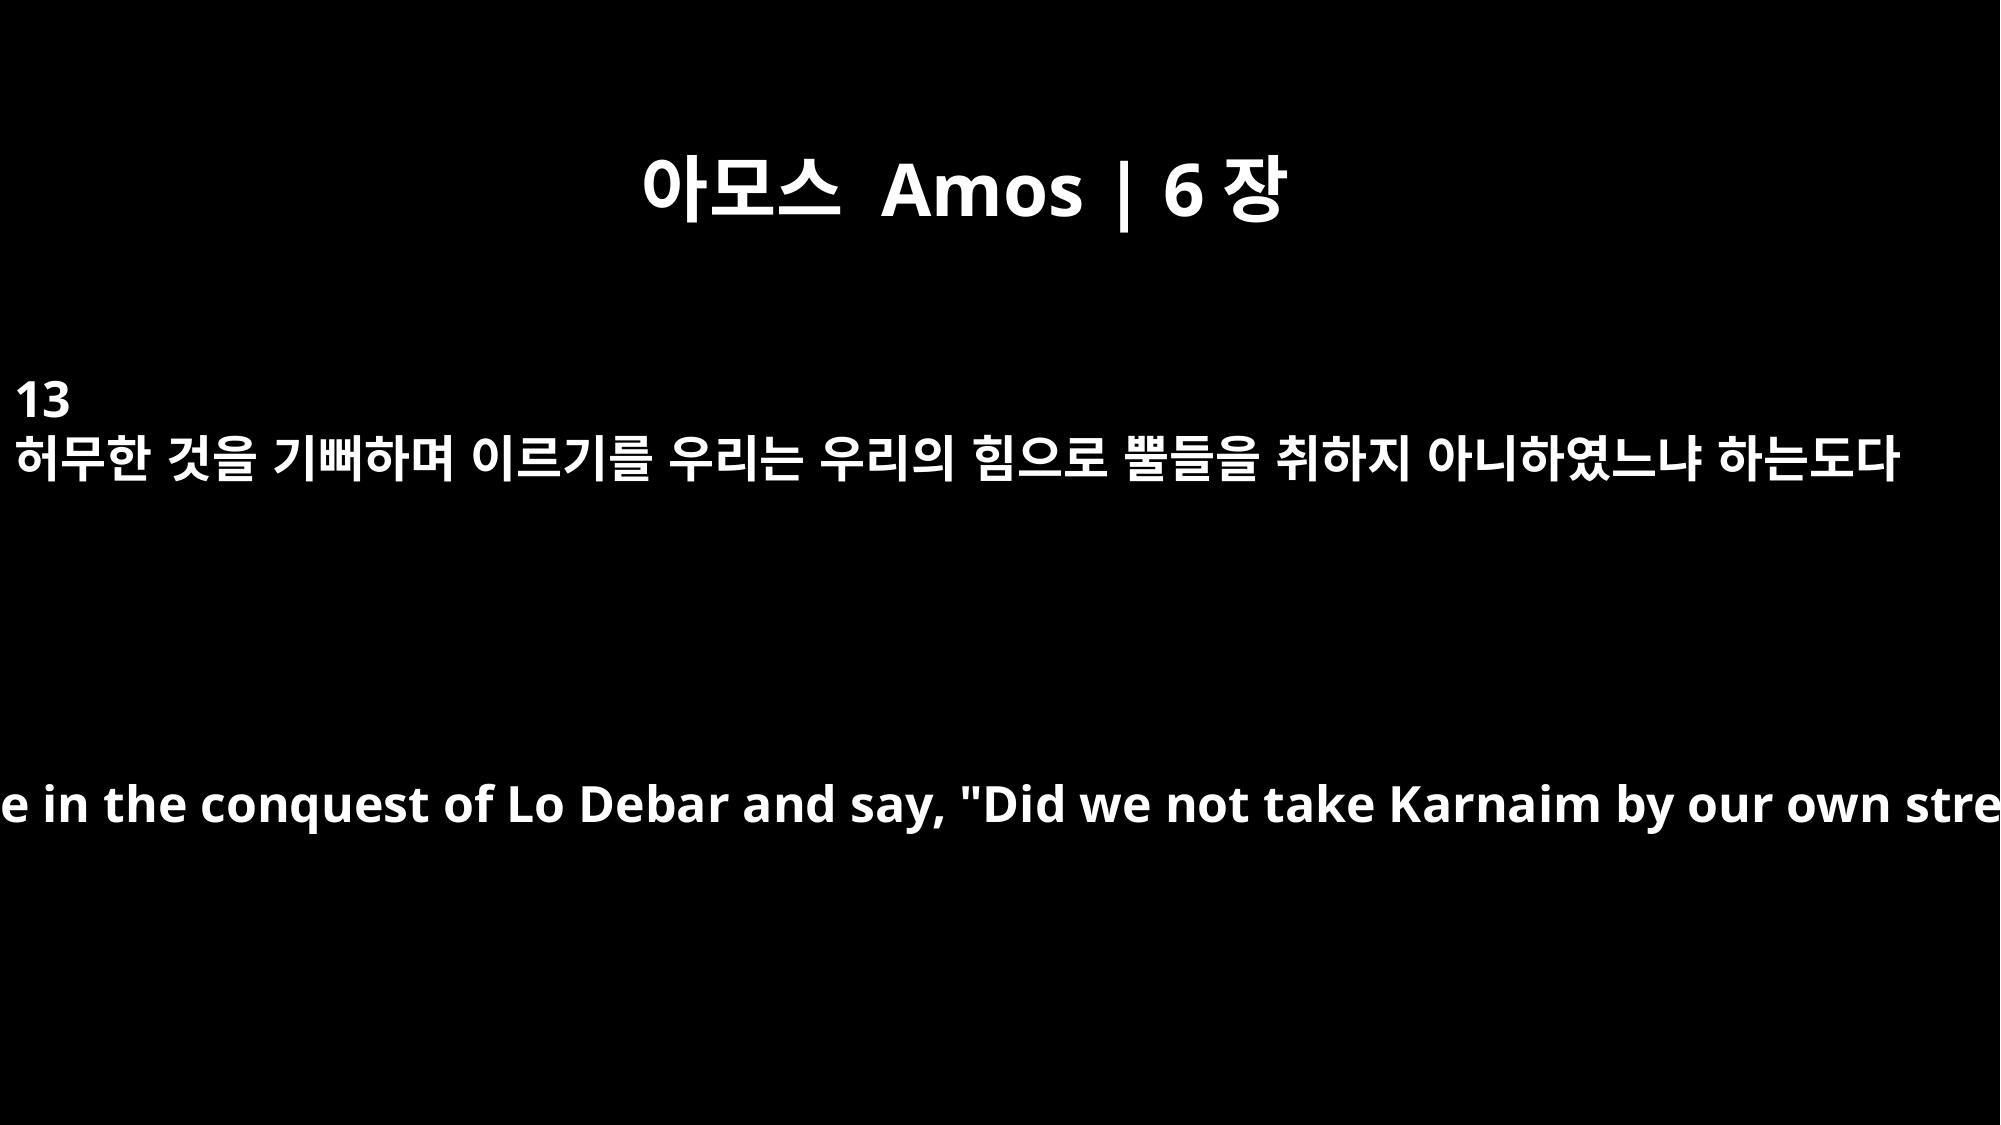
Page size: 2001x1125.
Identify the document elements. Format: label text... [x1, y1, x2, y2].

text_box 13 허무한 것을 기뻐하며 이르기를 우리는 우리의 힘으로 뿔들을 취하지 아니하였느냐 하는도다 [0, 359, 1918, 495]
text_box you who rejoice in the conquest of Lo Debar and say, "Did we not take Karnaim by our own strength?" [0, 764, 2000, 840]
text_box 아모스 Amos | 6장 [627, 136, 1305, 239]
